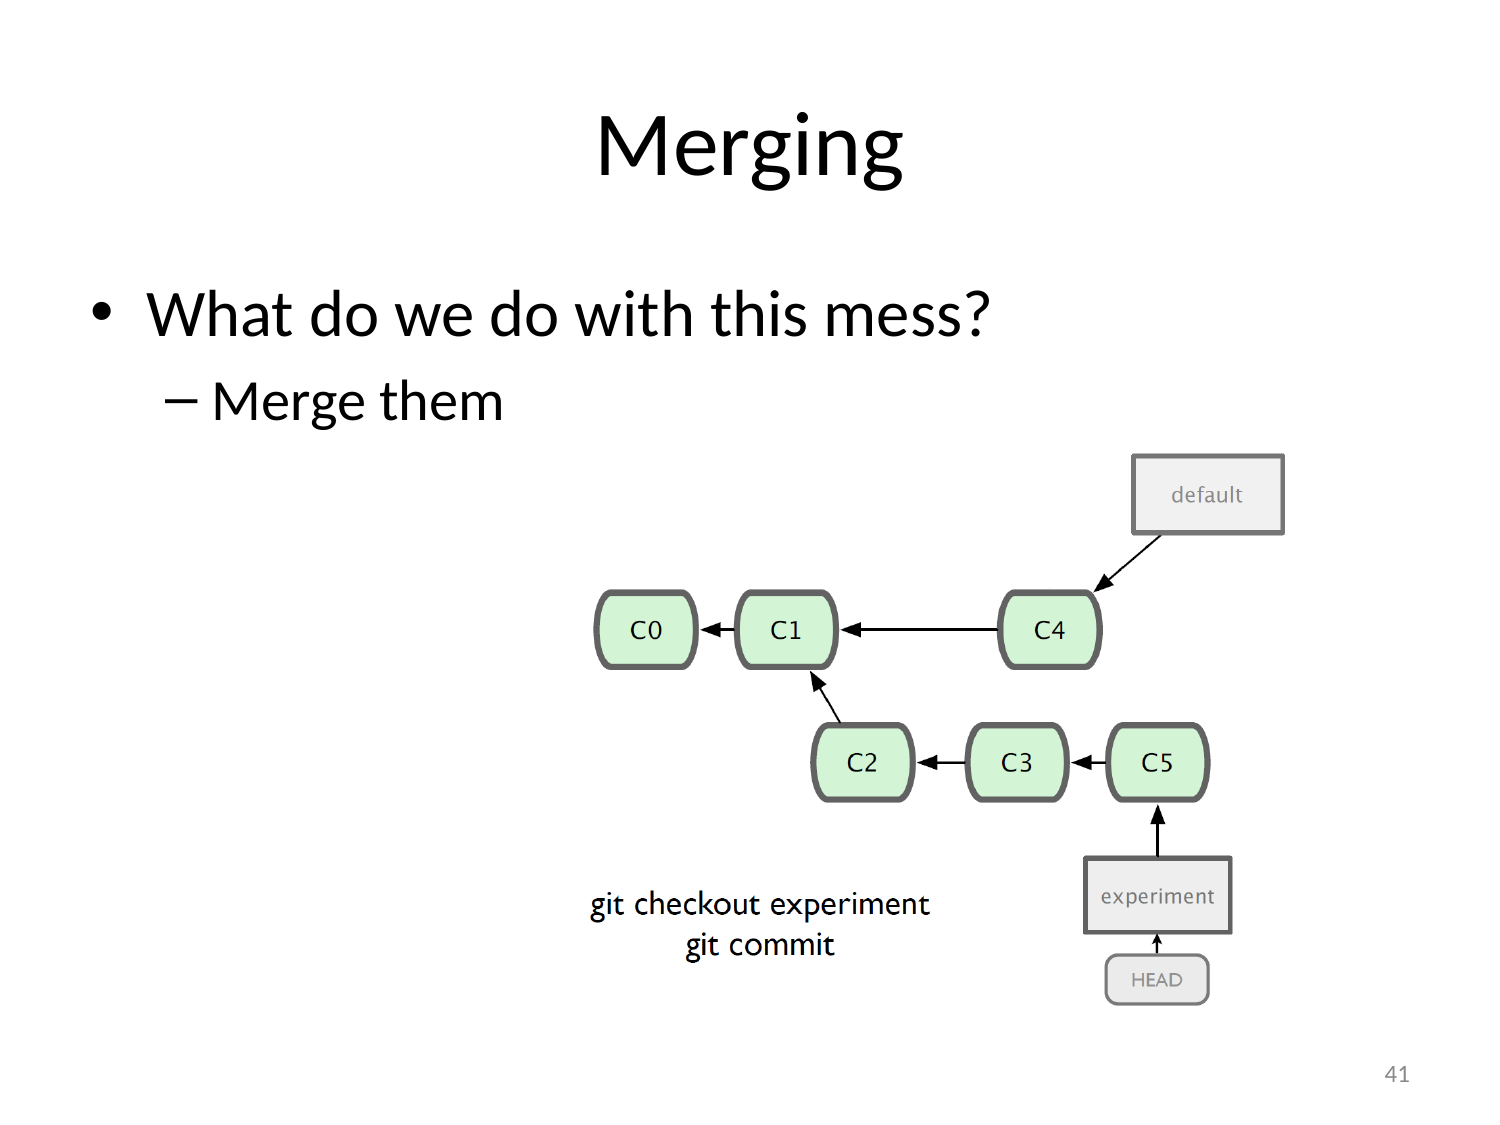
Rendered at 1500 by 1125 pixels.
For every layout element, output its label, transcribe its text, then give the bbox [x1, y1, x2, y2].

title Merging [75, 45, 1425, 233]
slide_number 41 [1074, 1042, 1425, 1103]
list What do we do with this mess? Merge them [75, 262, 1425, 1005]
picture [556, 385, 1393, 1012]
